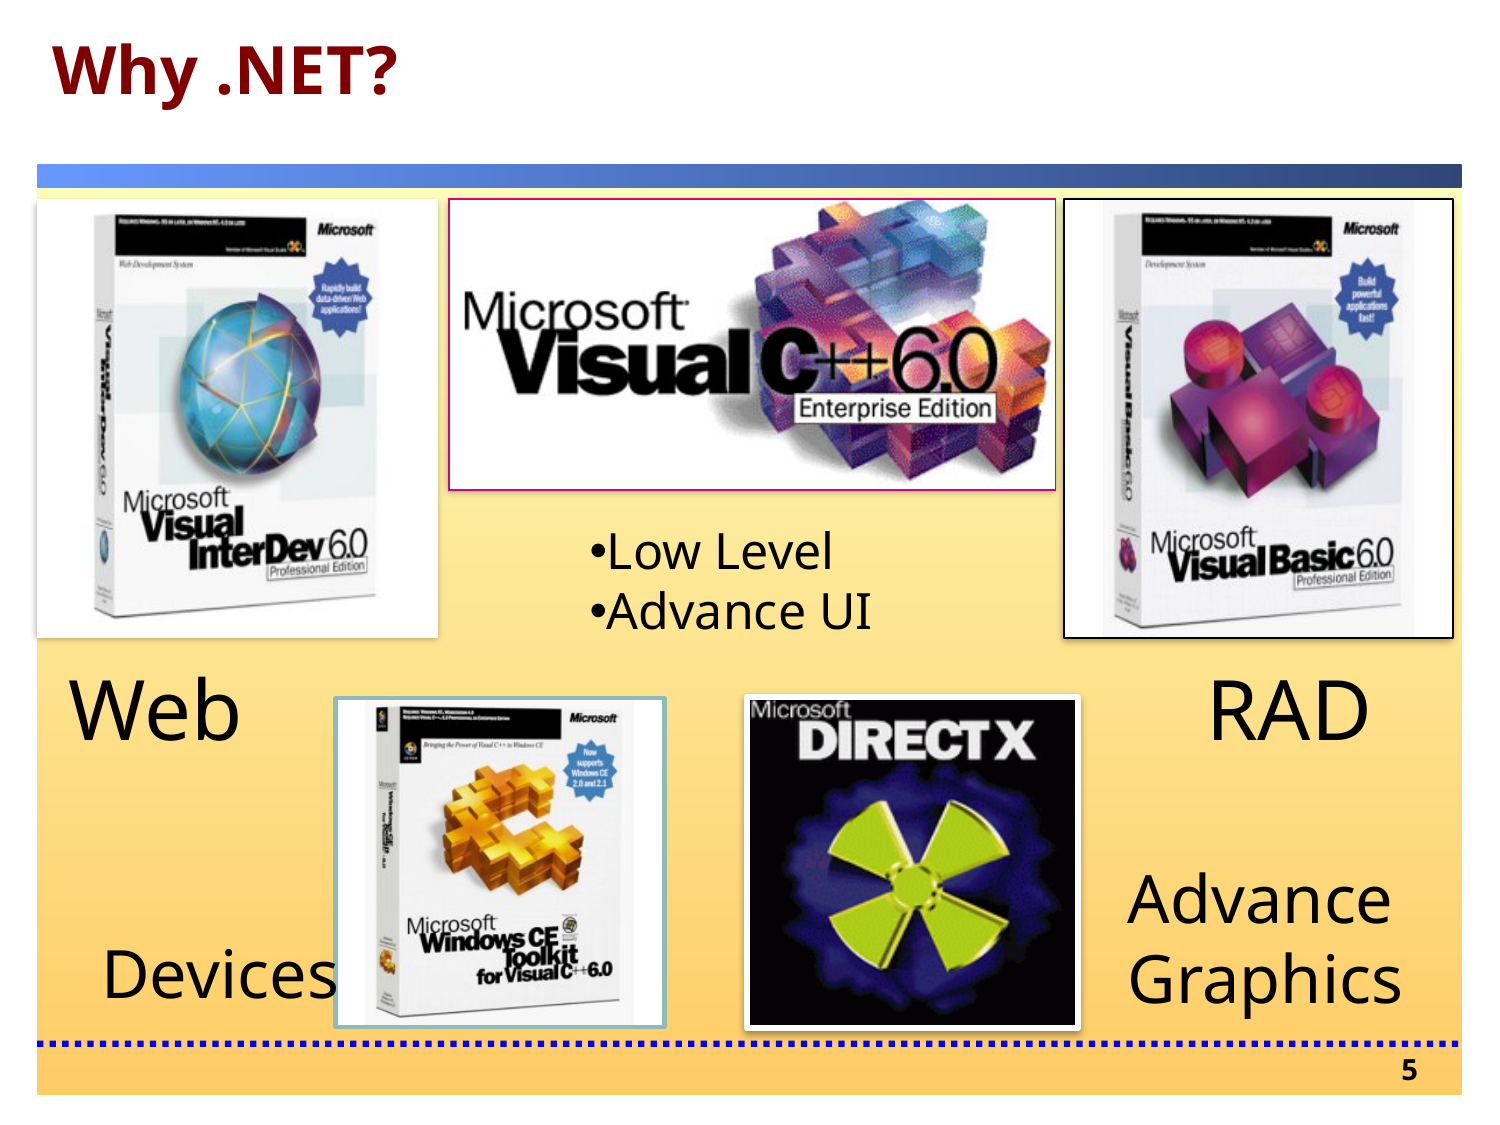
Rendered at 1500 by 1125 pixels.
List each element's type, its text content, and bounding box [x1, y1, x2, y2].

picture [1064, 199, 1453, 638]
picture [337, 699, 663, 1026]
text_box RAD [1191, 650, 1388, 765]
picture [37, 199, 438, 638]
text_box Devices [86, 924, 332, 1020]
text_box Advance Graphics [1112, 849, 1427, 1025]
title Why .NET? [36, 25, 1462, 126]
text_box Low Level Advance UI [574, 512, 888, 648]
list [449, 199, 1055, 490]
text_box Web [53, 650, 258, 765]
picture [749, 699, 1076, 1026]
